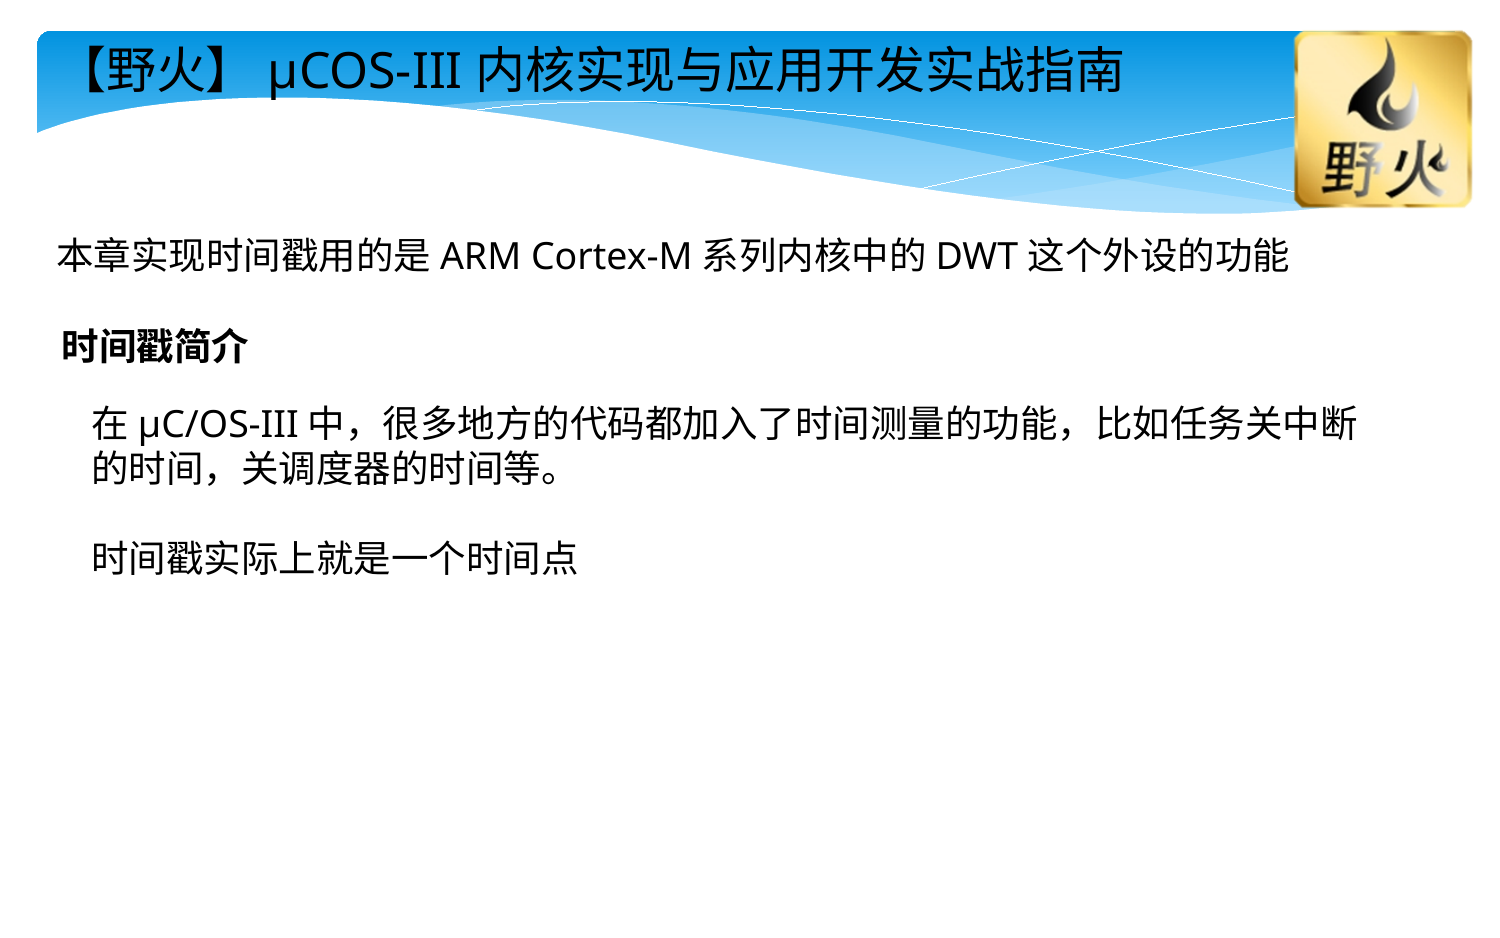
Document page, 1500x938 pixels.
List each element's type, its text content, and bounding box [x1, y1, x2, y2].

text_box 【野火】μCOS-III内核实现与应用开发实战指南 [41, 31, 1267, 103]
text_box 时间戳简介 [0, 315, 265, 375]
picture [1272, 4, 1498, 230]
text_box 在μC/OS-III中，很多地方的代码都加入了时间测量的功能，比如任务关中断的时间，关调度器的时间等。 时间戳实际上就是一个时间点 [76, 392, 1400, 588]
text_box 本章实现时间戳用的是ARM Cortex-M系列内核中的DWT这个外设的功能 [41, 225, 1400, 285]
